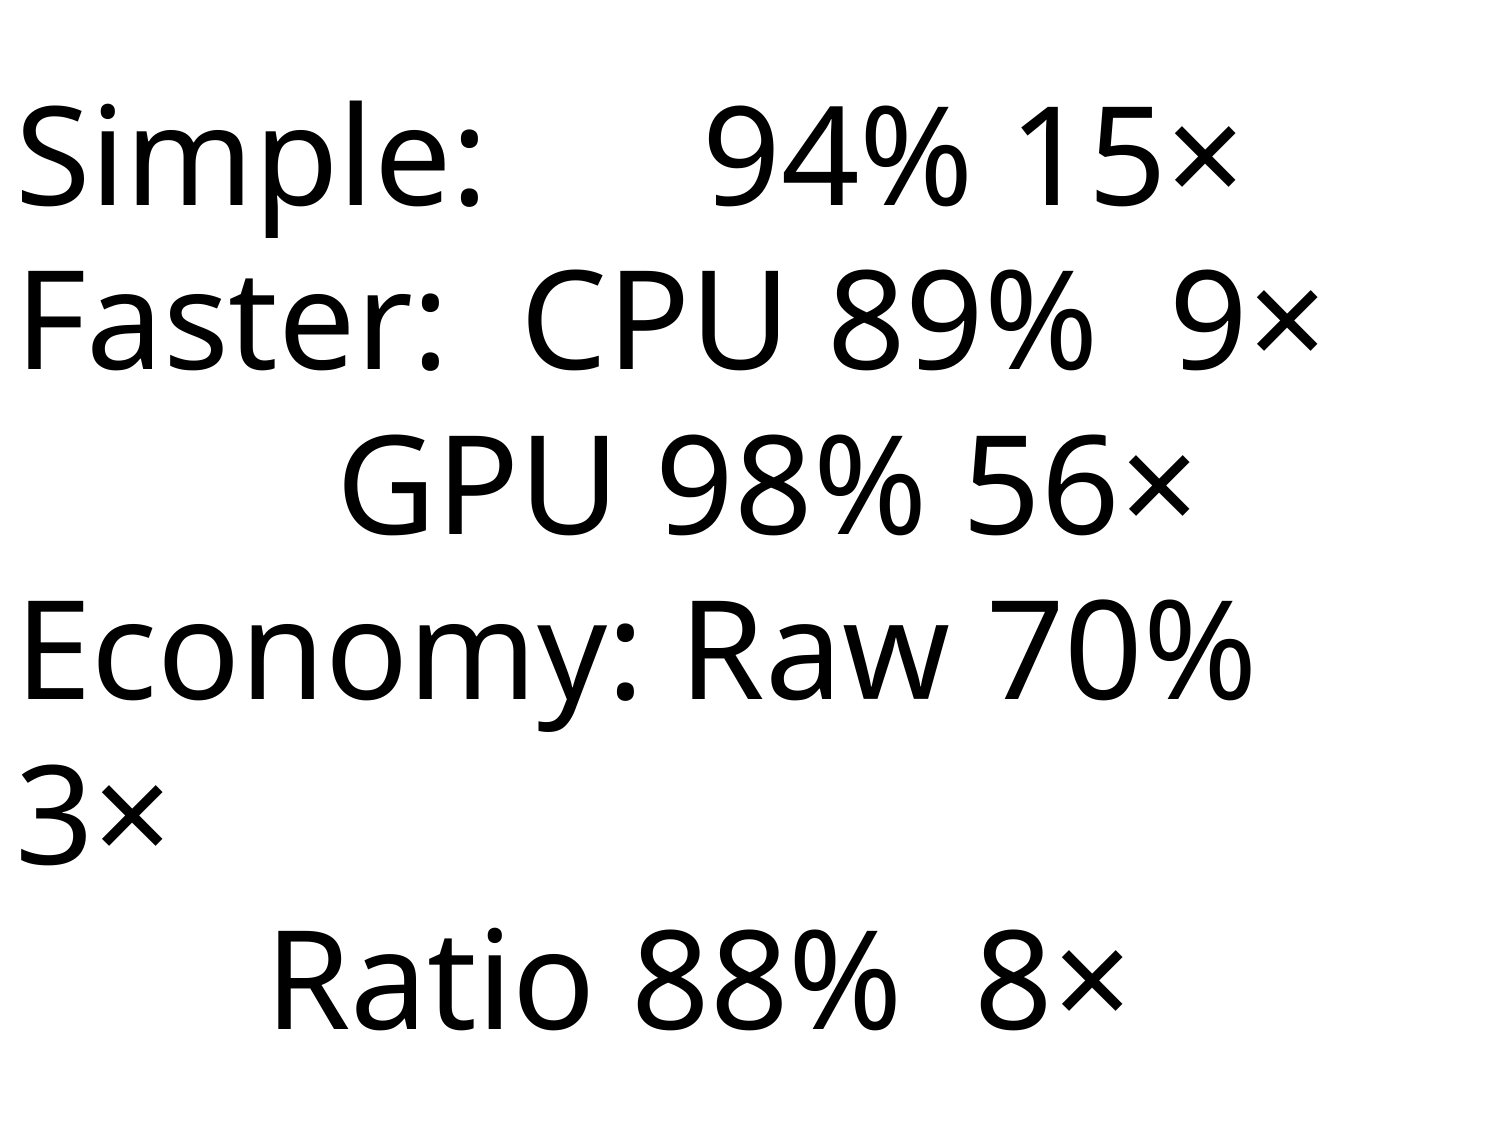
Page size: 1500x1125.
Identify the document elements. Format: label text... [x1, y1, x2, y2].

list Simple: 94% 15× Faster: CPU 89% 9× GPU 98% 56× Economy: Raw 70% 3× Ratio 88% 8× [0, 0, 1500, 1125]
